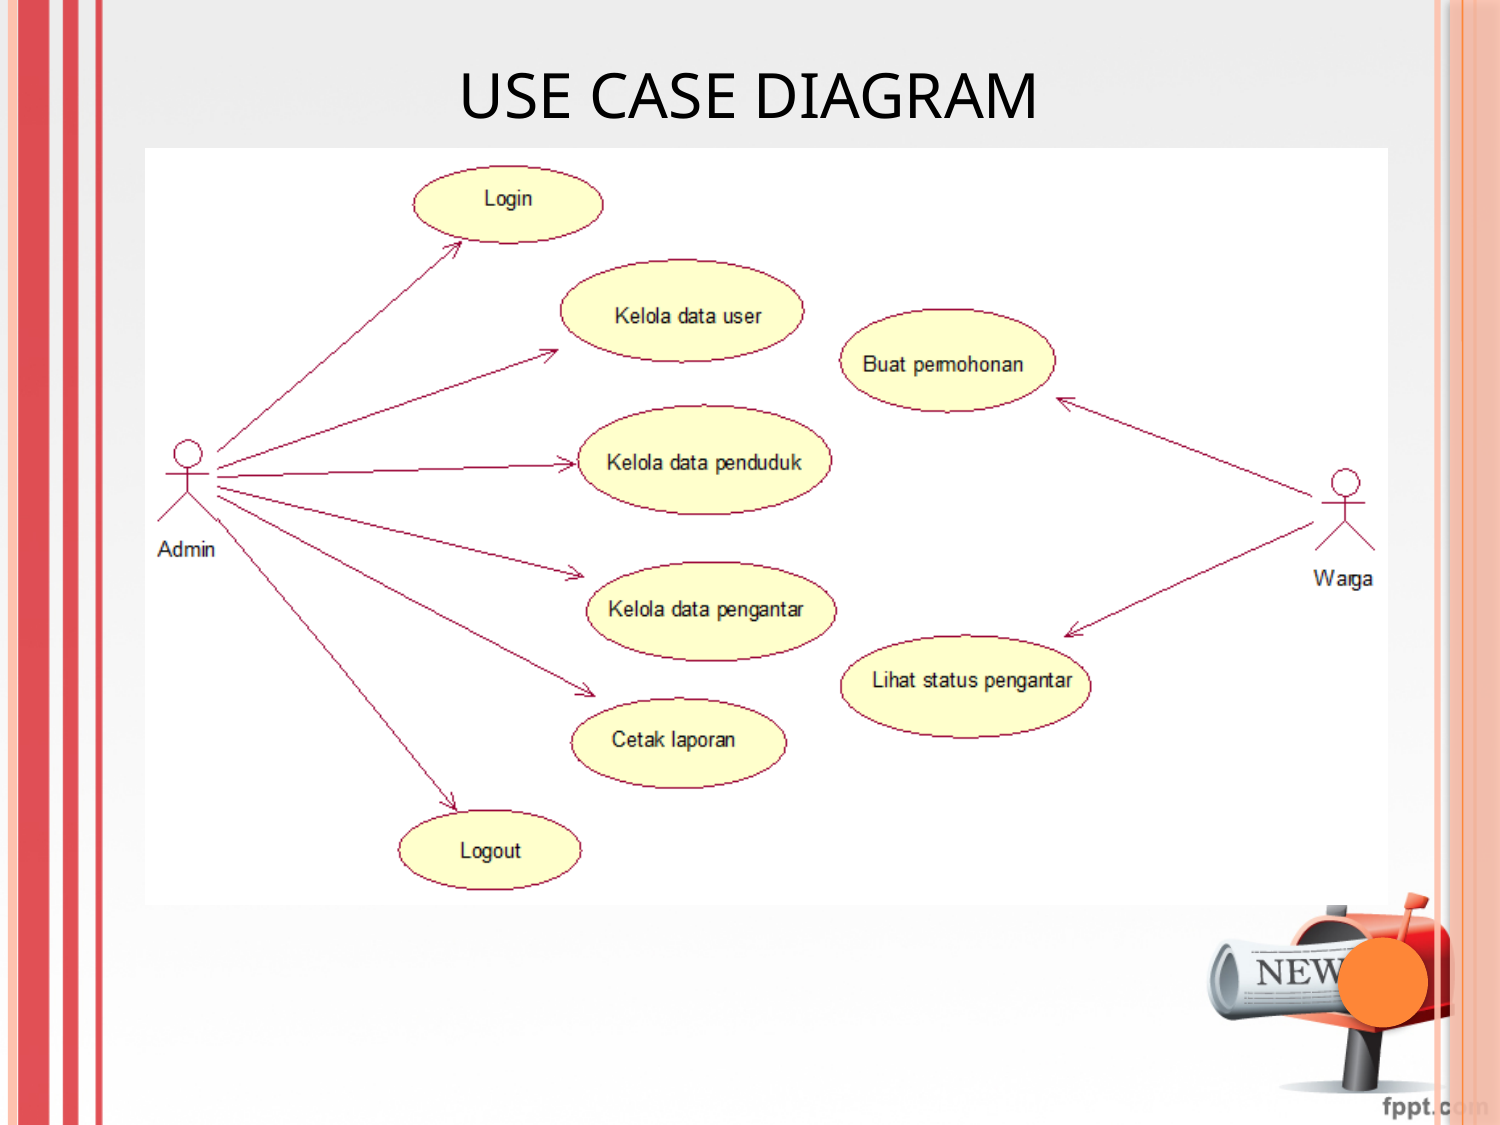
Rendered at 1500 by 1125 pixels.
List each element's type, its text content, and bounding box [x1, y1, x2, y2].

title Use Case Diagram [137, 30, 1363, 139]
picture [18, 0, 1434, 1125]
picture [0, 0, 7, 1125]
picture [1441, 0, 1449, 1125]
